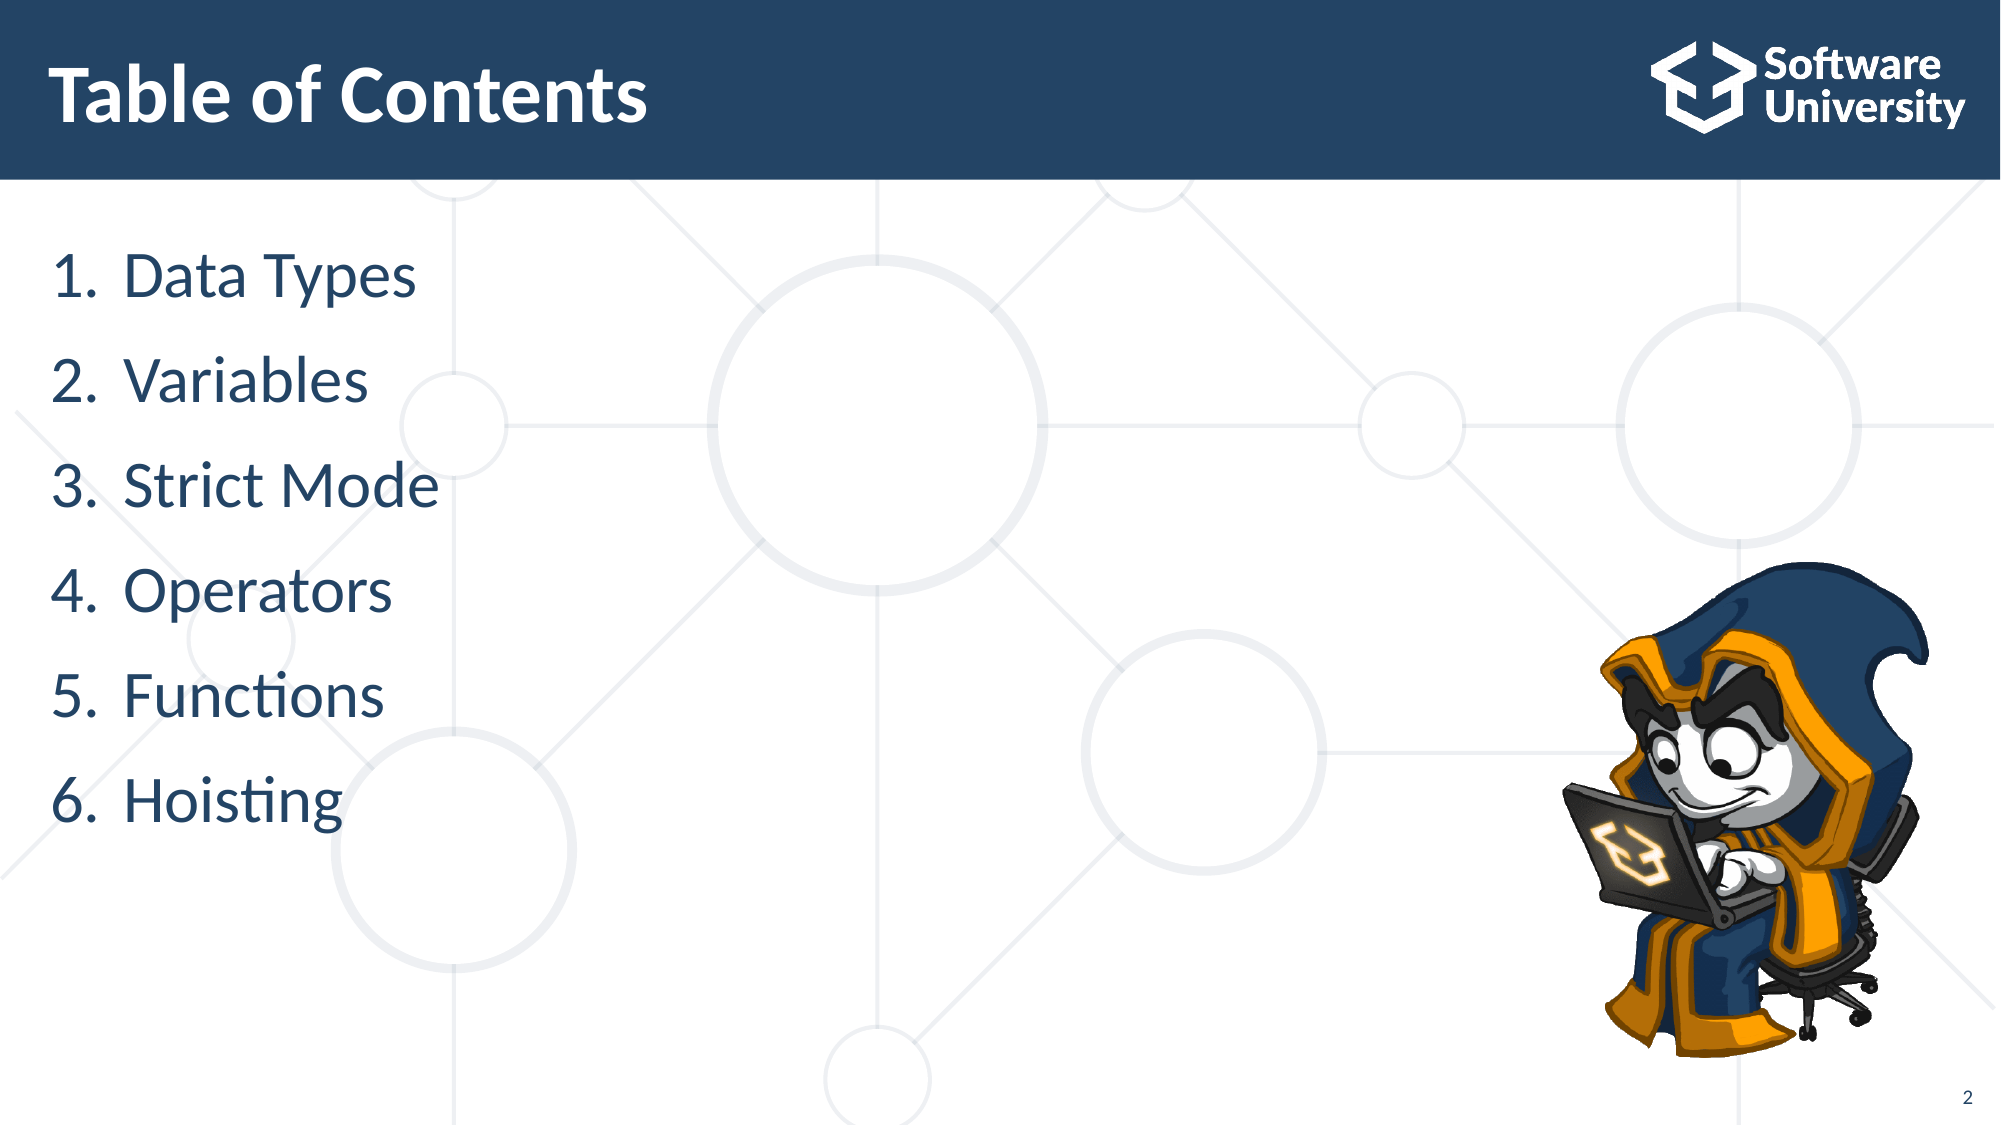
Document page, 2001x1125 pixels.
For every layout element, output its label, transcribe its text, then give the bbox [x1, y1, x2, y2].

picture [1651, 41, 1966, 134]
title Table of Contents [31, 16, 1625, 162]
picture [1561, 559, 1931, 1059]
list Data Types Variables Strict Mode Operators Functions Hoisting [32, 224, 1517, 1080]
slide_number 2 [1927, 1067, 1989, 1117]
